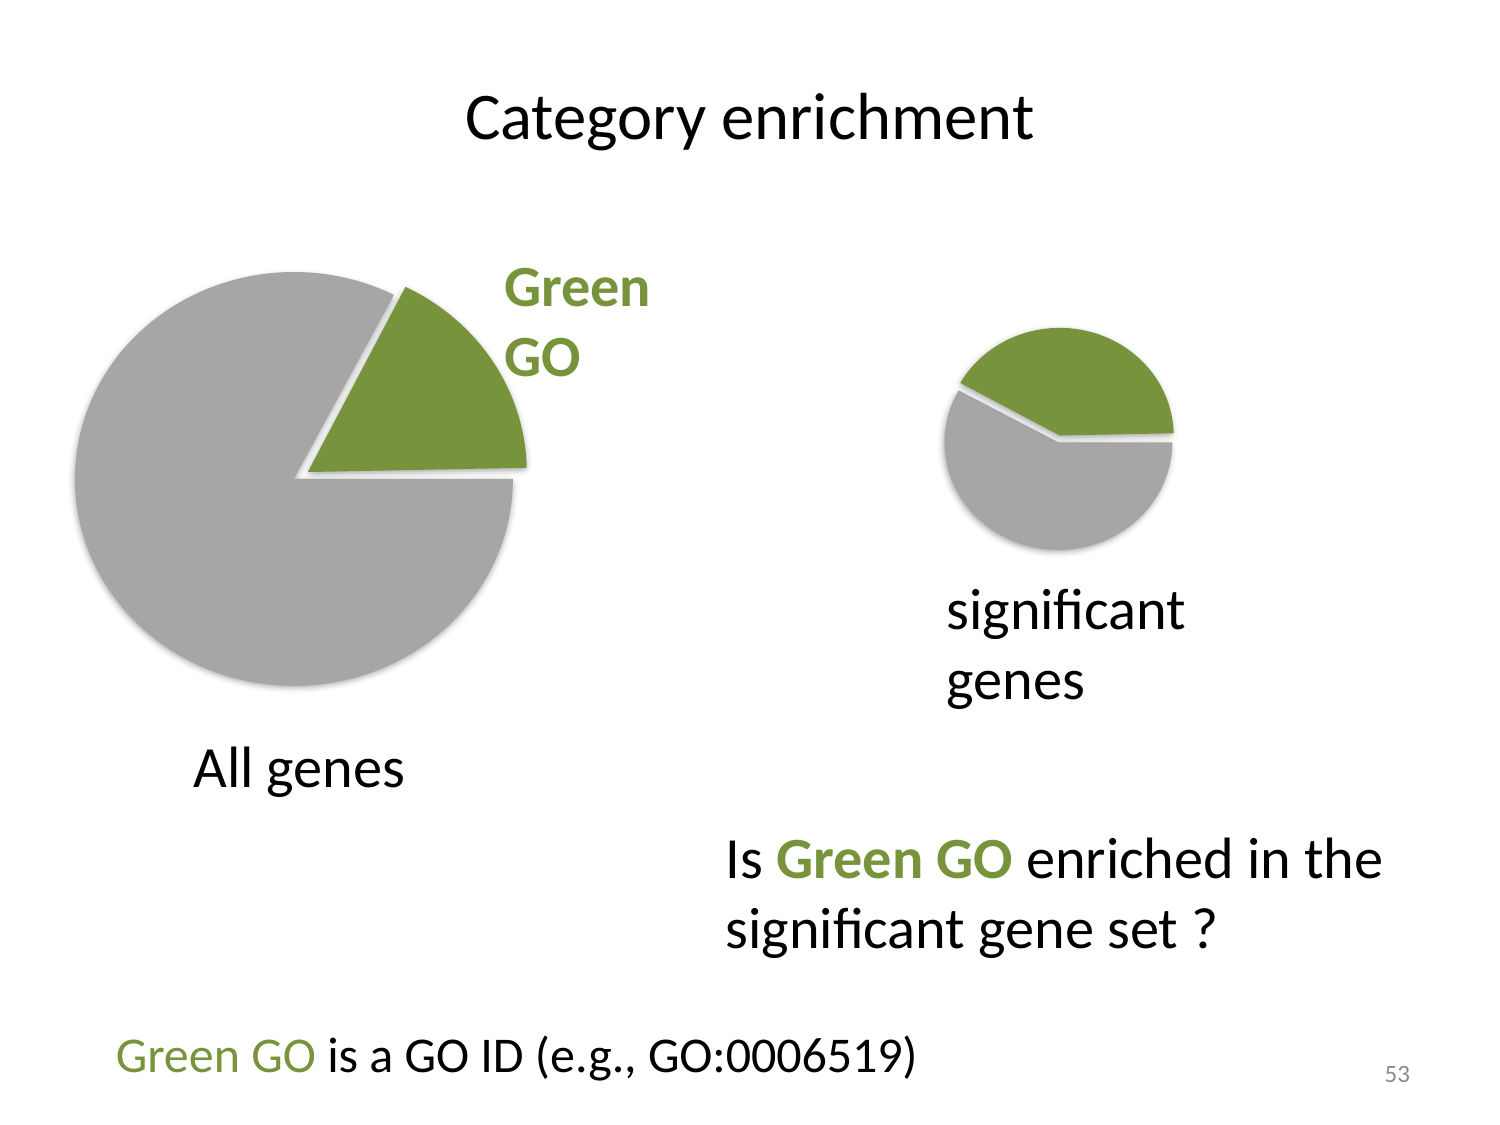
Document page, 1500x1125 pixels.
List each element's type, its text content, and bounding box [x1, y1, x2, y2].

text_box significant genes [931, 563, 1202, 719]
text_box Green GO is a GO ID (e.g., GO:0006519) [101, 1015, 934, 1091]
text_box [959, 327, 1175, 437]
text_box [307, 286, 528, 473]
slide_number 53 [1074, 1042, 1425, 1103]
text_box [74, 271, 514, 687]
text_box Is Green GO enriched in the significant gene set ? [711, 812, 1411, 968]
text_box All genes [178, 721, 421, 807]
text_box [943, 390, 1174, 551]
text_box Green GO [489, 240, 673, 396]
title Category enrichment [75, 45, 1425, 181]
